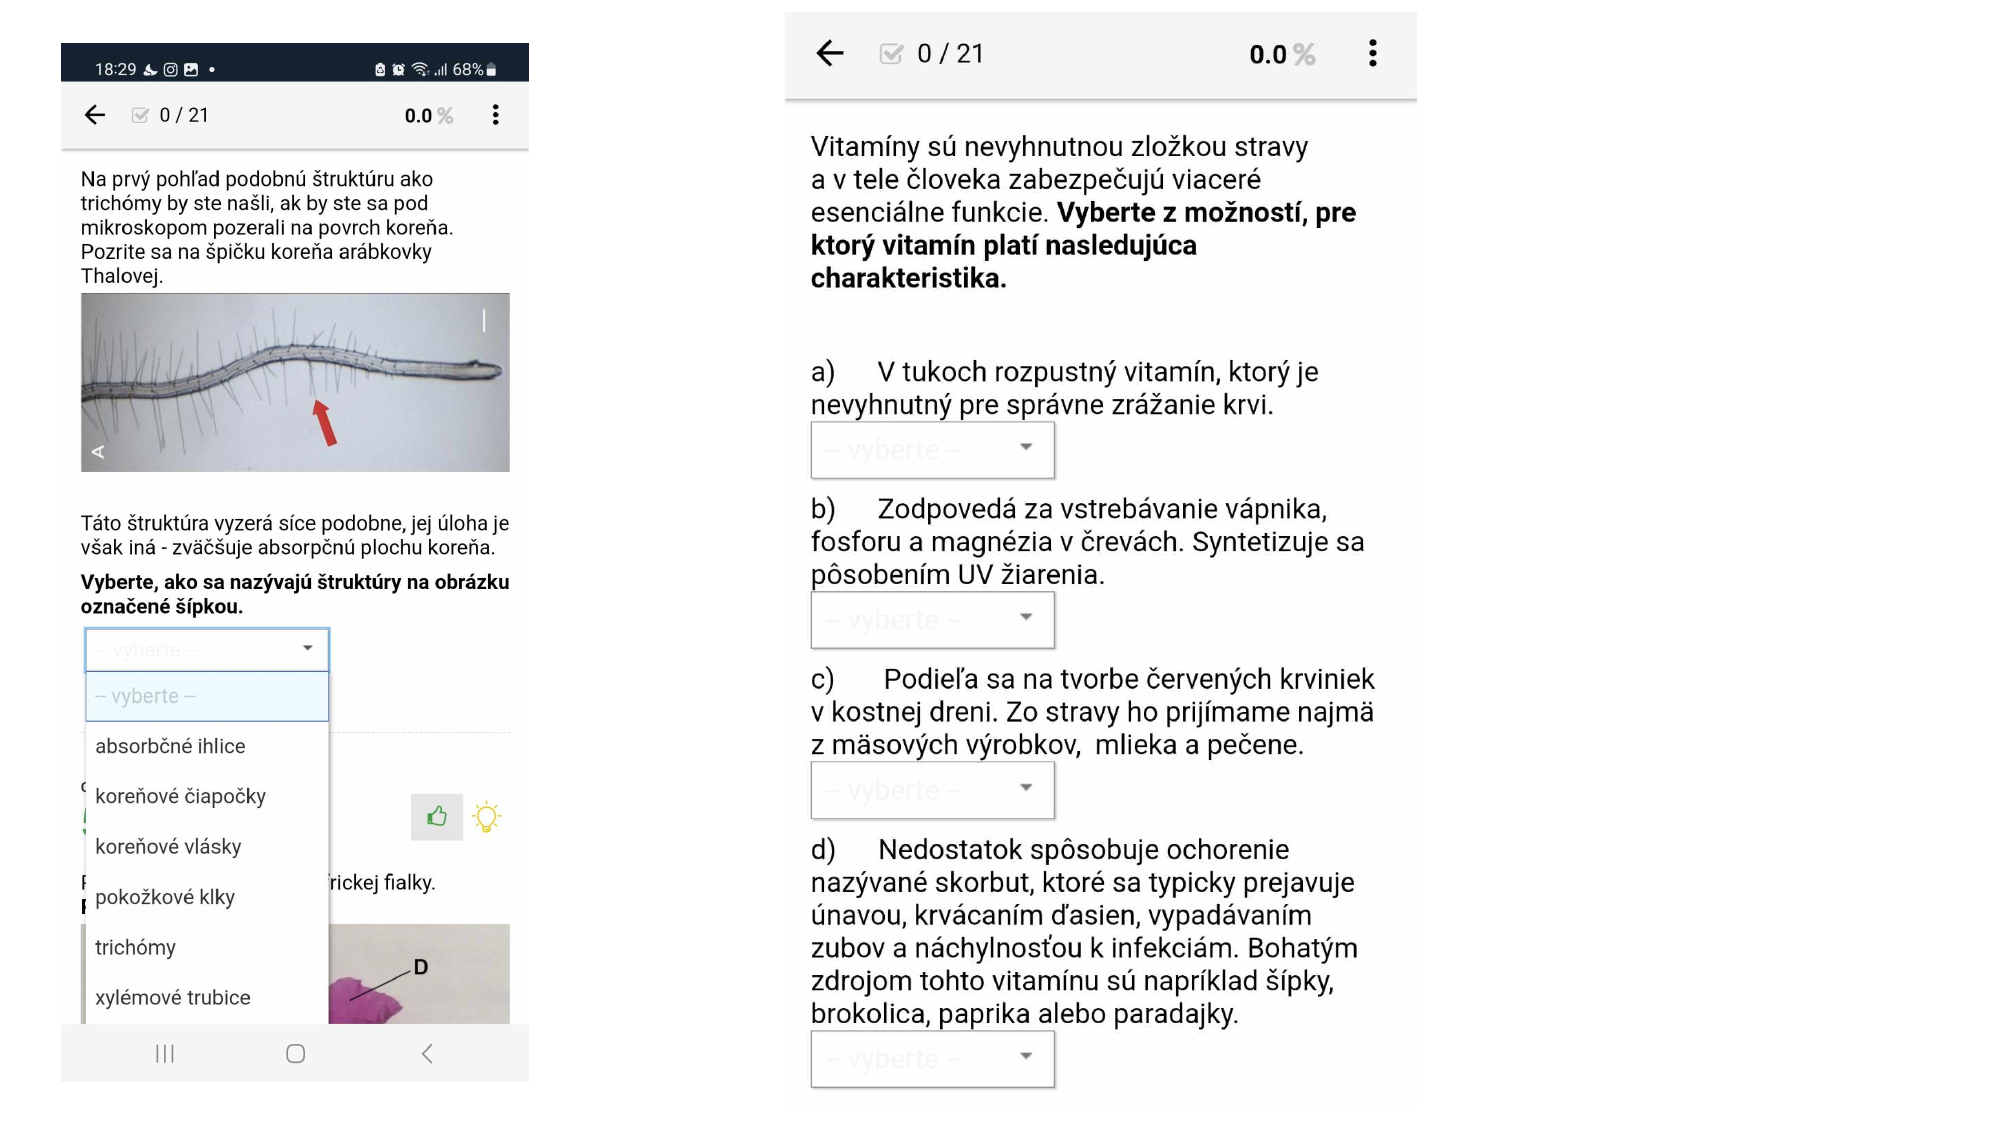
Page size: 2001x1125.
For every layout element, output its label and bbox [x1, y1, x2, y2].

list [61, 43, 529, 1082]
picture [784, 12, 1418, 1108]
